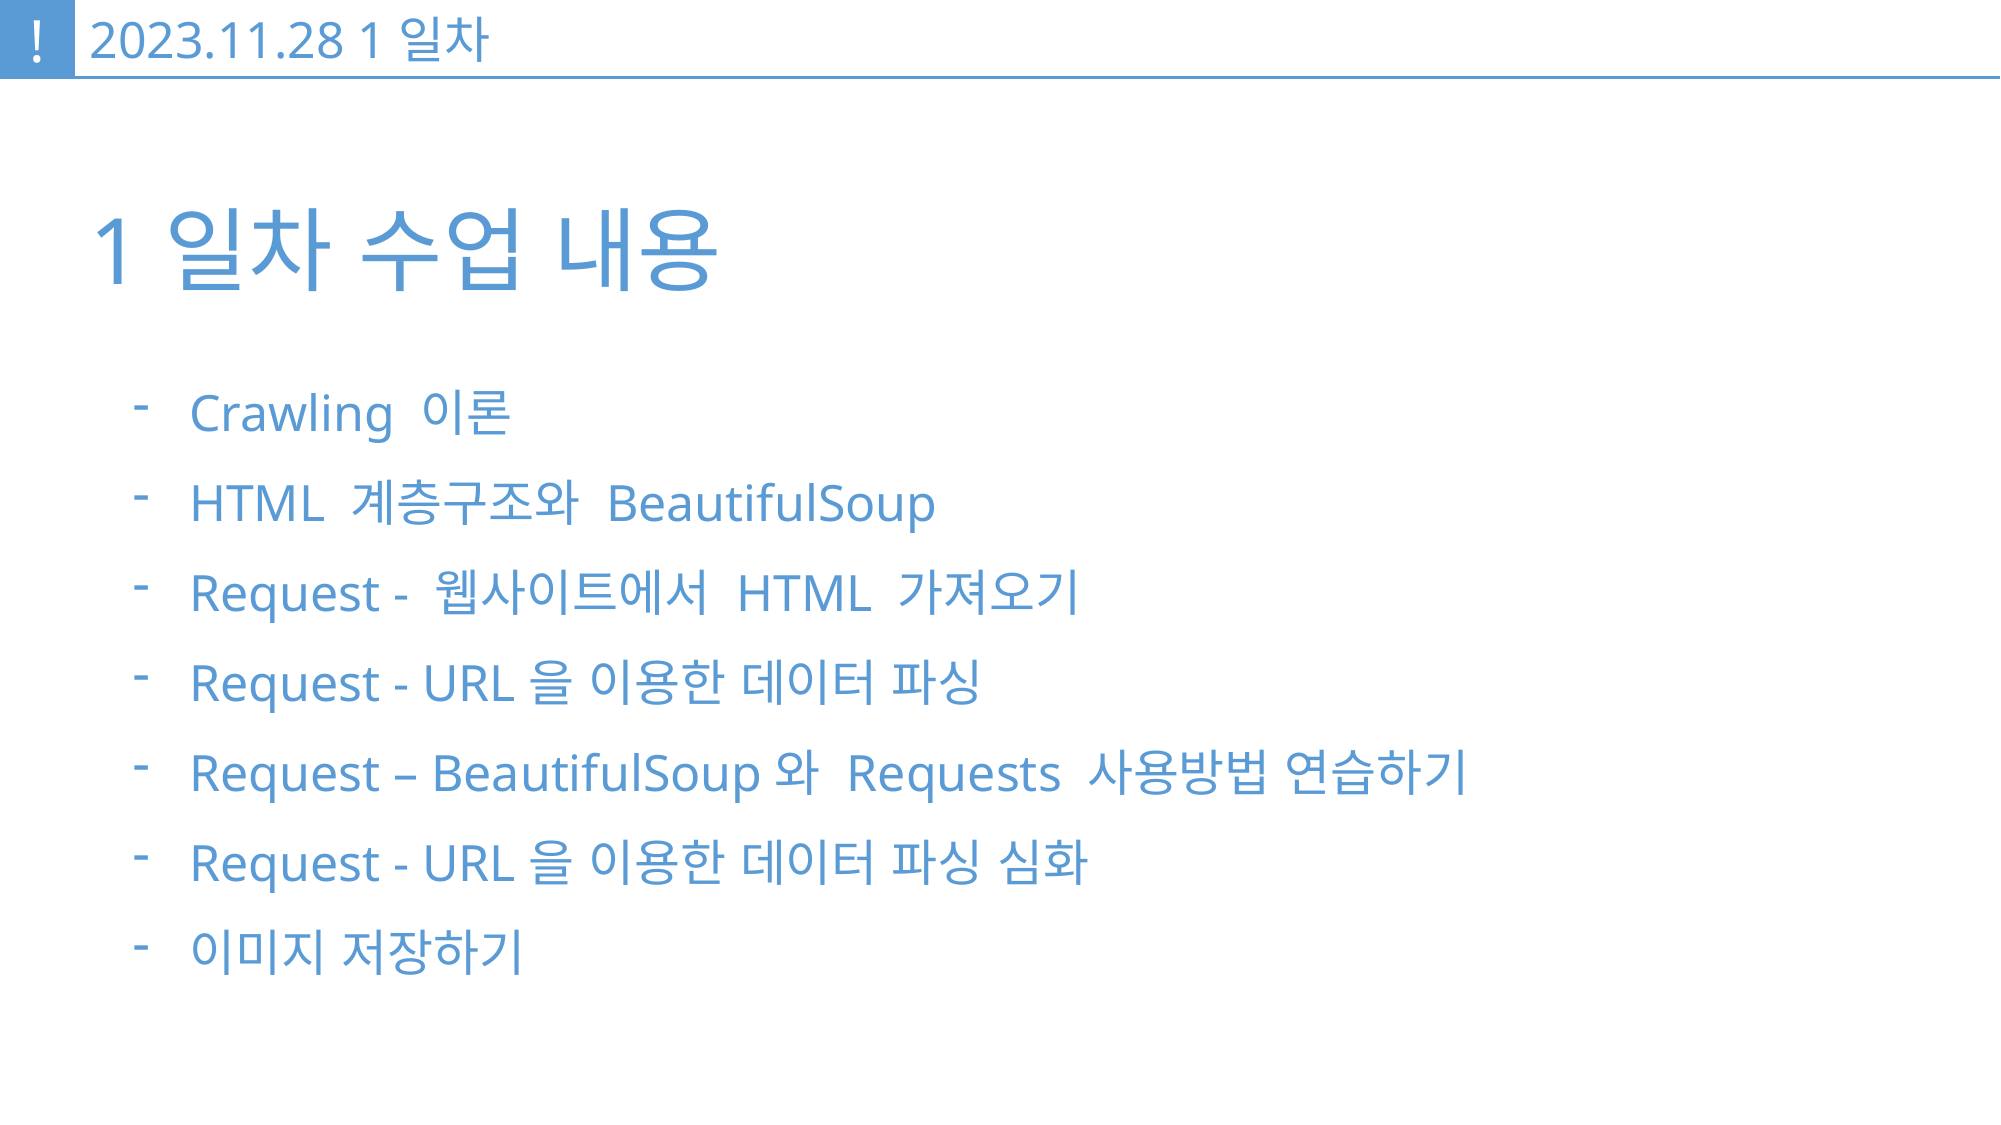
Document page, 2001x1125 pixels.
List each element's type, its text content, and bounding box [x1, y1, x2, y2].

text_box Crawling 이론 HTML 계층구조와 BeautifulSoup Request - 웹사이트에서 HTML 가져오기 Request - URL을 이용한 데이터 파싱 Request – BeautifulSoup와 Requests 사용방법 연습하기 Request - URL을 이용한 데이터 파싱 심화 이미지 저장하기 [118, 343, 1882, 1083]
text_box 1일차 수업 내용 [75, 126, 1464, 370]
text_box ! [0, 0, 75, 76]
text_box 2023.11.28 1일차 [75, 0, 2000, 76]
